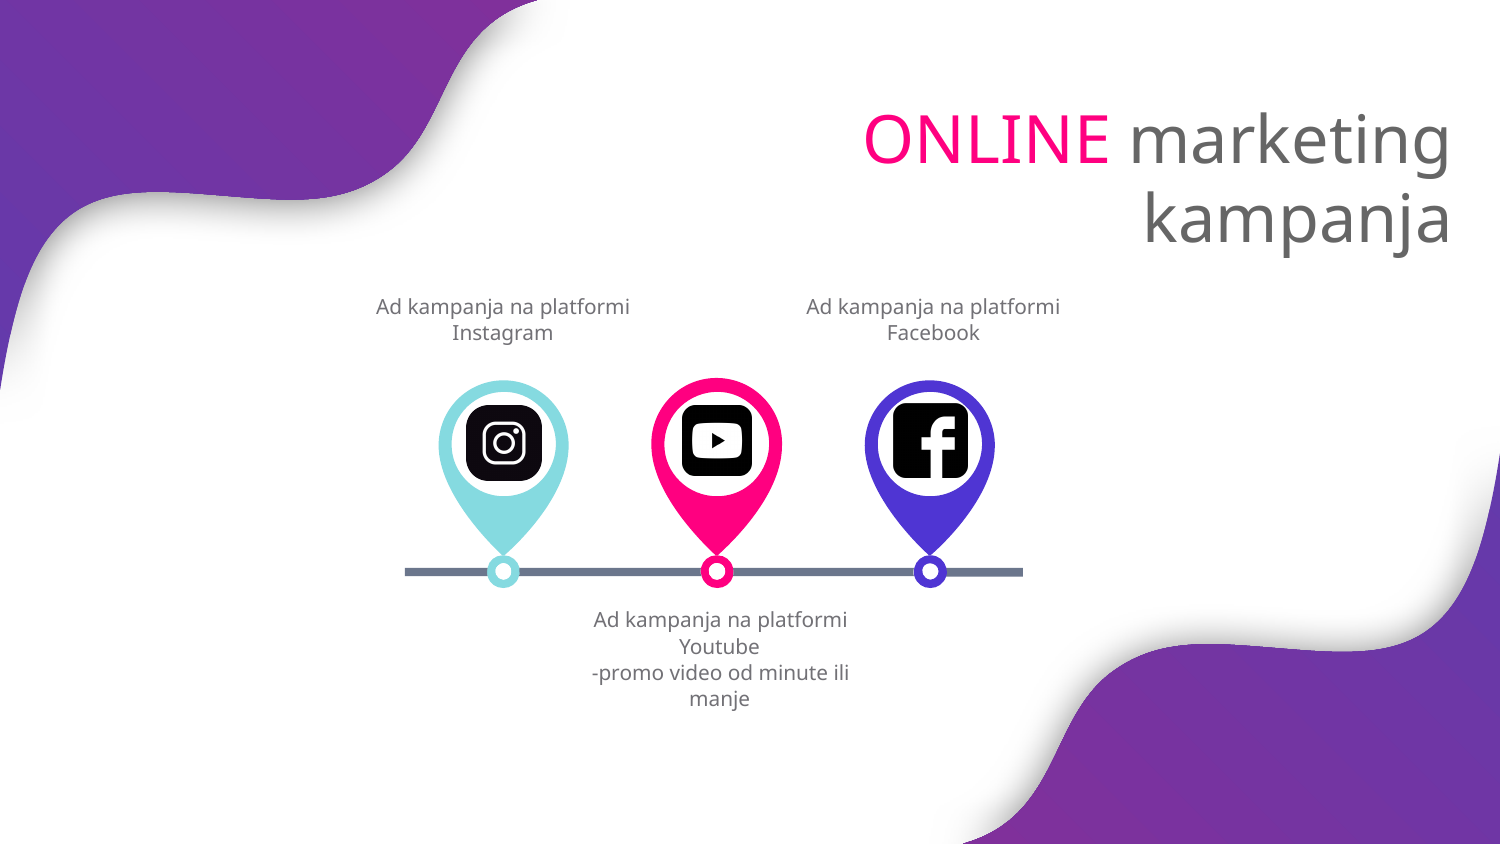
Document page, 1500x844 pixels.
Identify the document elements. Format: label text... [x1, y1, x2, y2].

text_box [333, 288, 1088, 654]
title ONLINE marketing kampanja [530, 96, 1453, 250]
